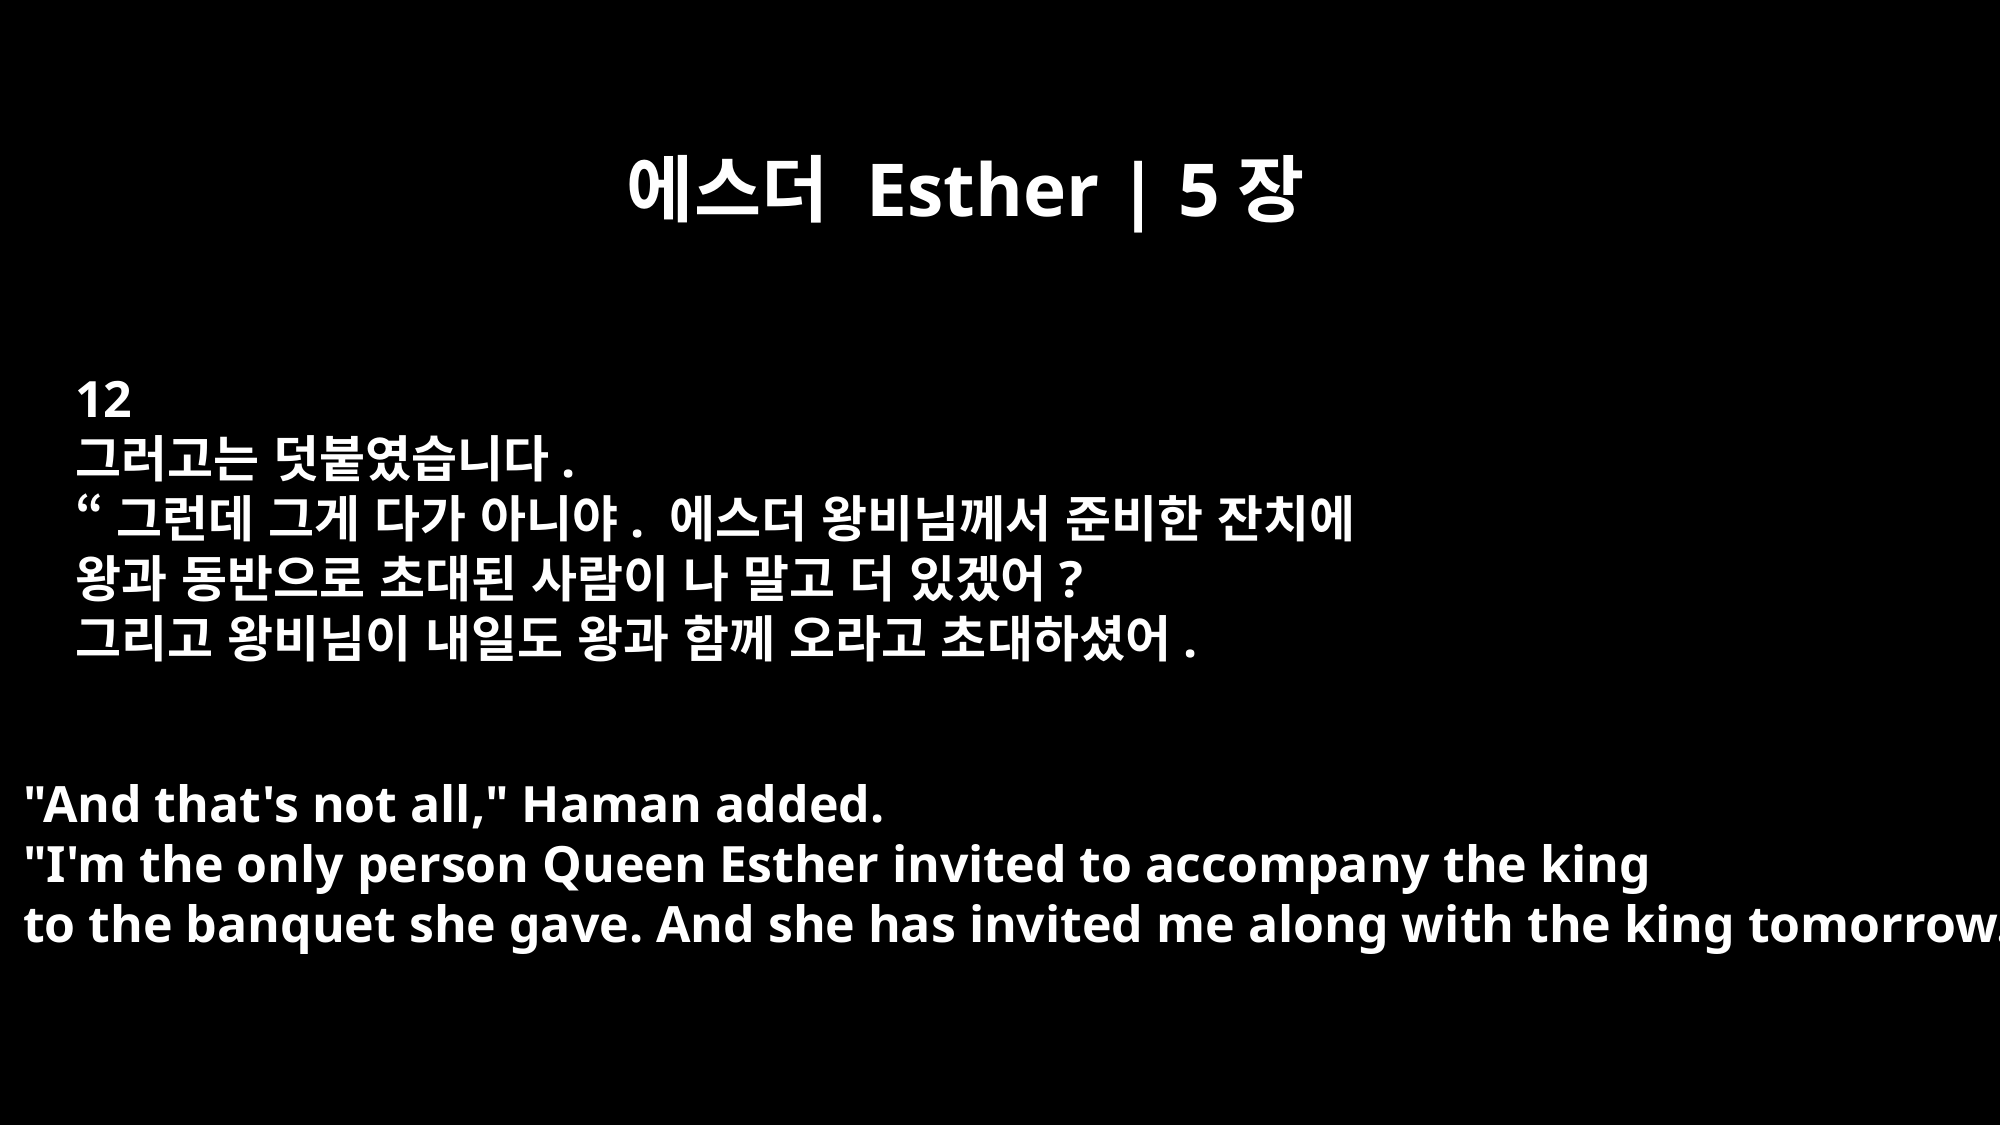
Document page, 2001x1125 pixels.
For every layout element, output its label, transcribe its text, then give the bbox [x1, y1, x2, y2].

text_box "And that's not all," Haman added. "I'm the only person Queen Esther invited to accompany the king to the banquet she gave. And she has invited me along with the king tomorrow. [8, 764, 2000, 960]
text_box 12 그러고는 덧붙였습니다. “그런데 그게 다가 아니야. 에스더 왕비님께서 준비한 잔치에 왕과 동반으로 초대된 사람이 나 말고 더 있겠어? 그리고 왕비님이 내일도 왕과 함께 오라고 초대하셨어. [60, 359, 1385, 675]
text_box 에스더 Esther | 5장 [612, 136, 1320, 239]
